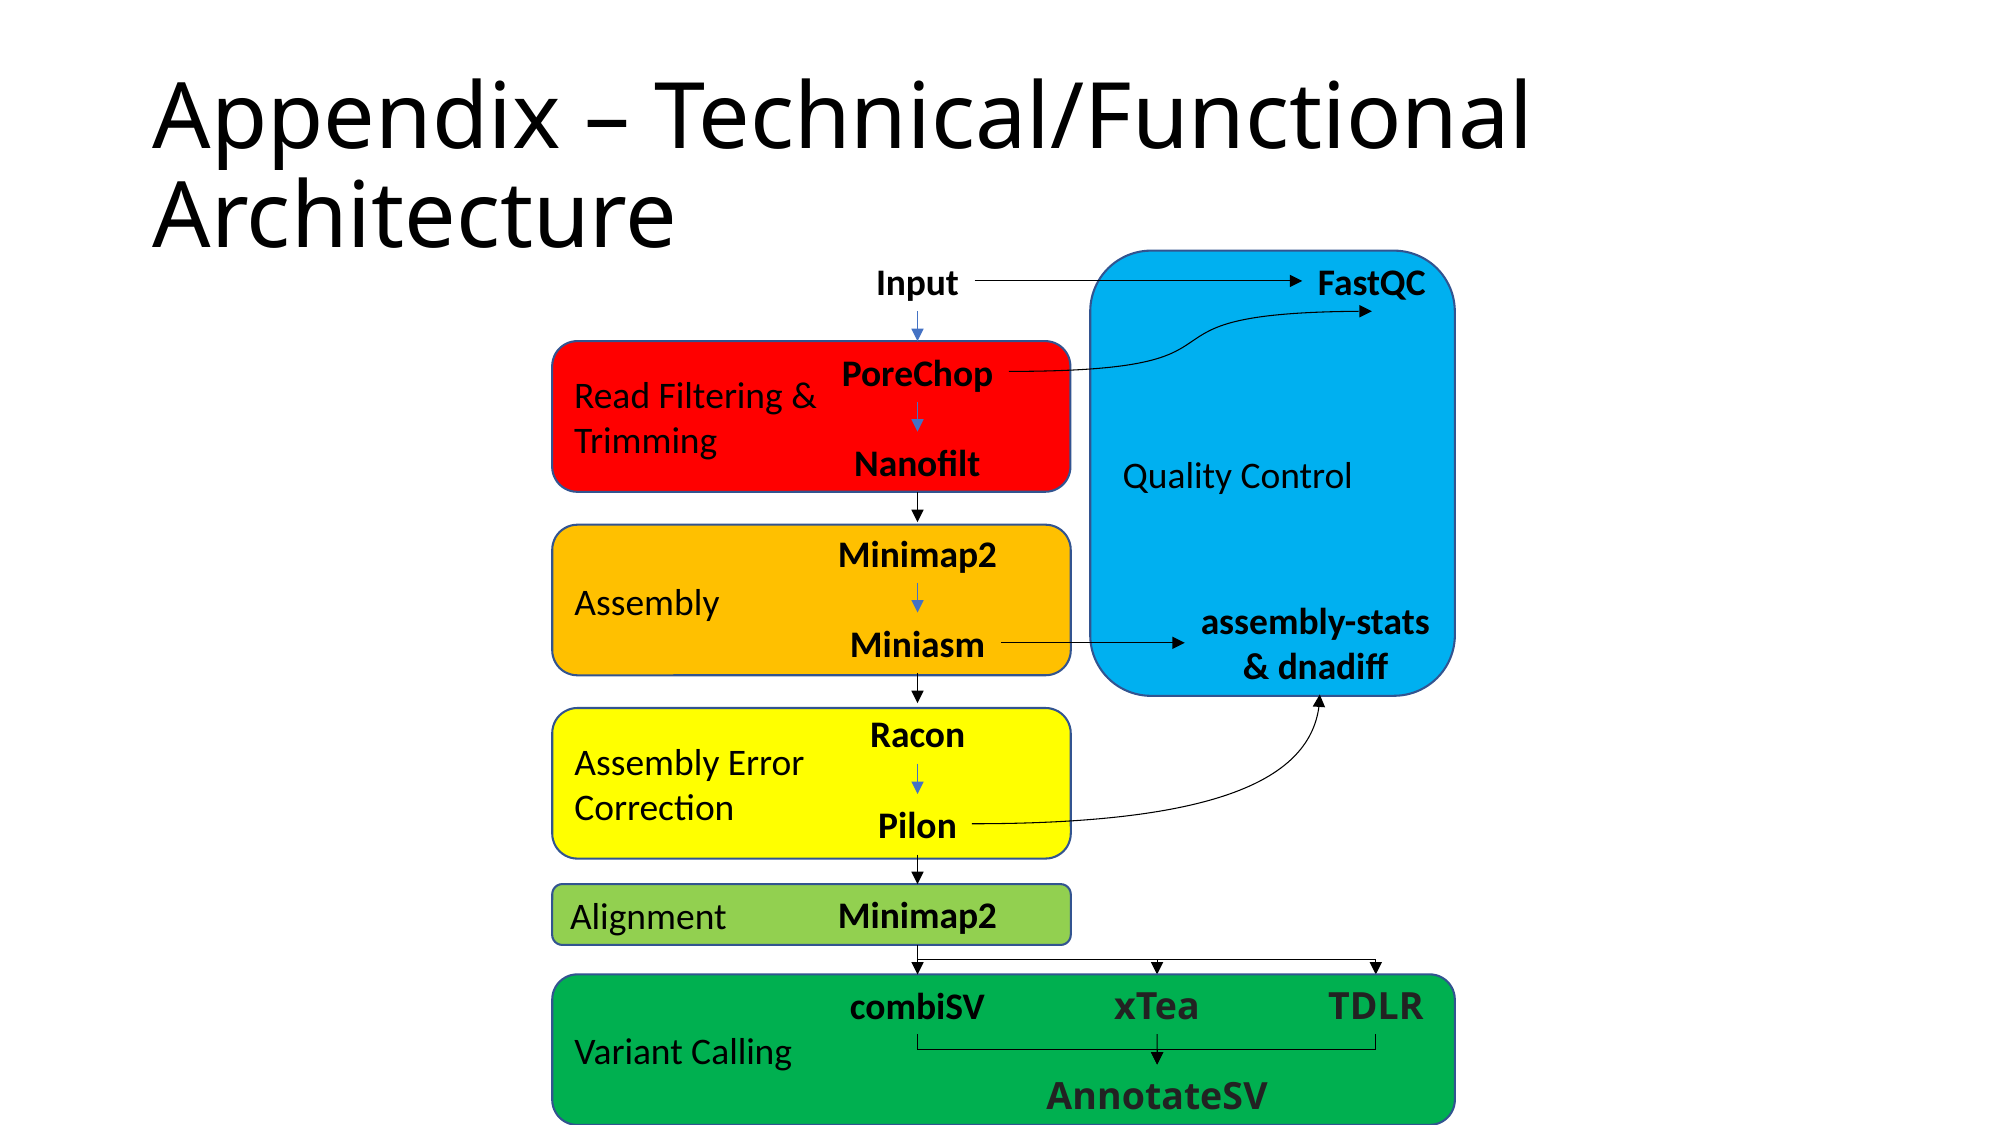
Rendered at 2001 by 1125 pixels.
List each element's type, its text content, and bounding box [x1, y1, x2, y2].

title Appendix – Technical/Functional Architecture [137, 59, 1863, 278]
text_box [552, 250, 1455, 1125]
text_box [972, 695, 1320, 825]
